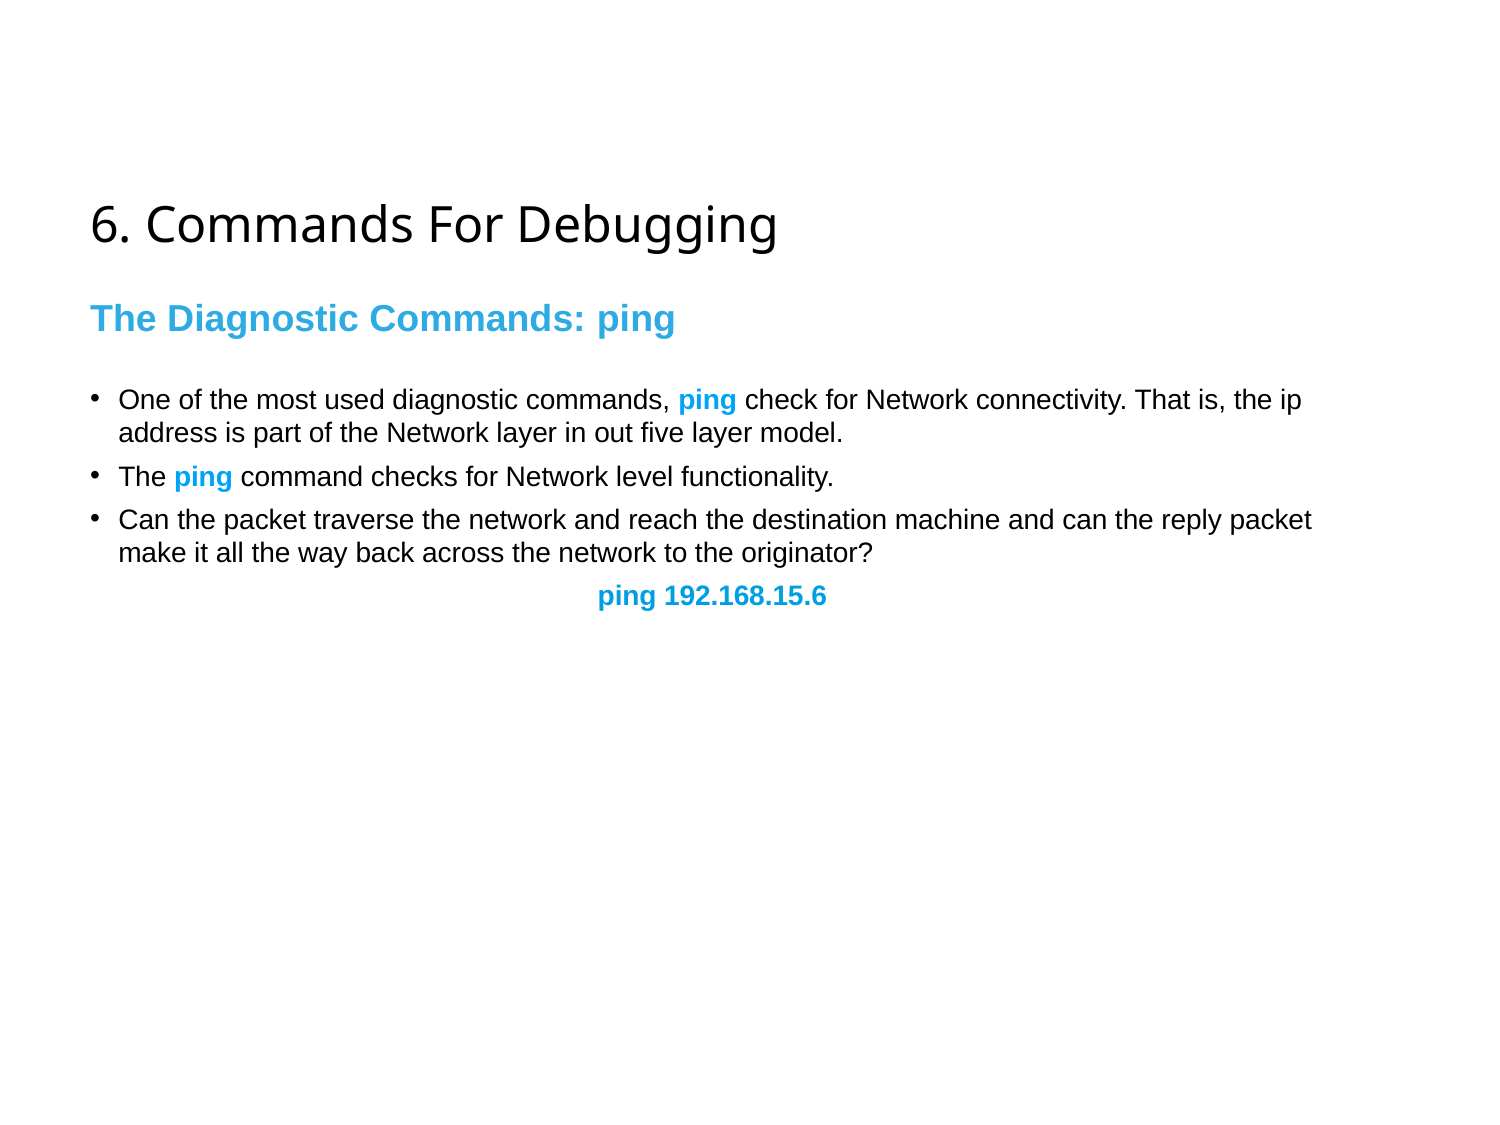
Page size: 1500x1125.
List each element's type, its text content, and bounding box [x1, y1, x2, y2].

title 6. Commands For Debugging [75, 184, 1429, 261]
list The Diagnostic Commands: ping [75, 286, 1429, 348]
list One of the most used diagnostic commands, ping check for Network connectivity. That is, the ip address is part of the Network layer in out five layer model. The ping command checks for Network level functionality. Can the packet traverse the network and reach the destination machine and can the reply packet make it all the way back across the network to the originator? ping 192.168.15.6 [75, 373, 1350, 670]
